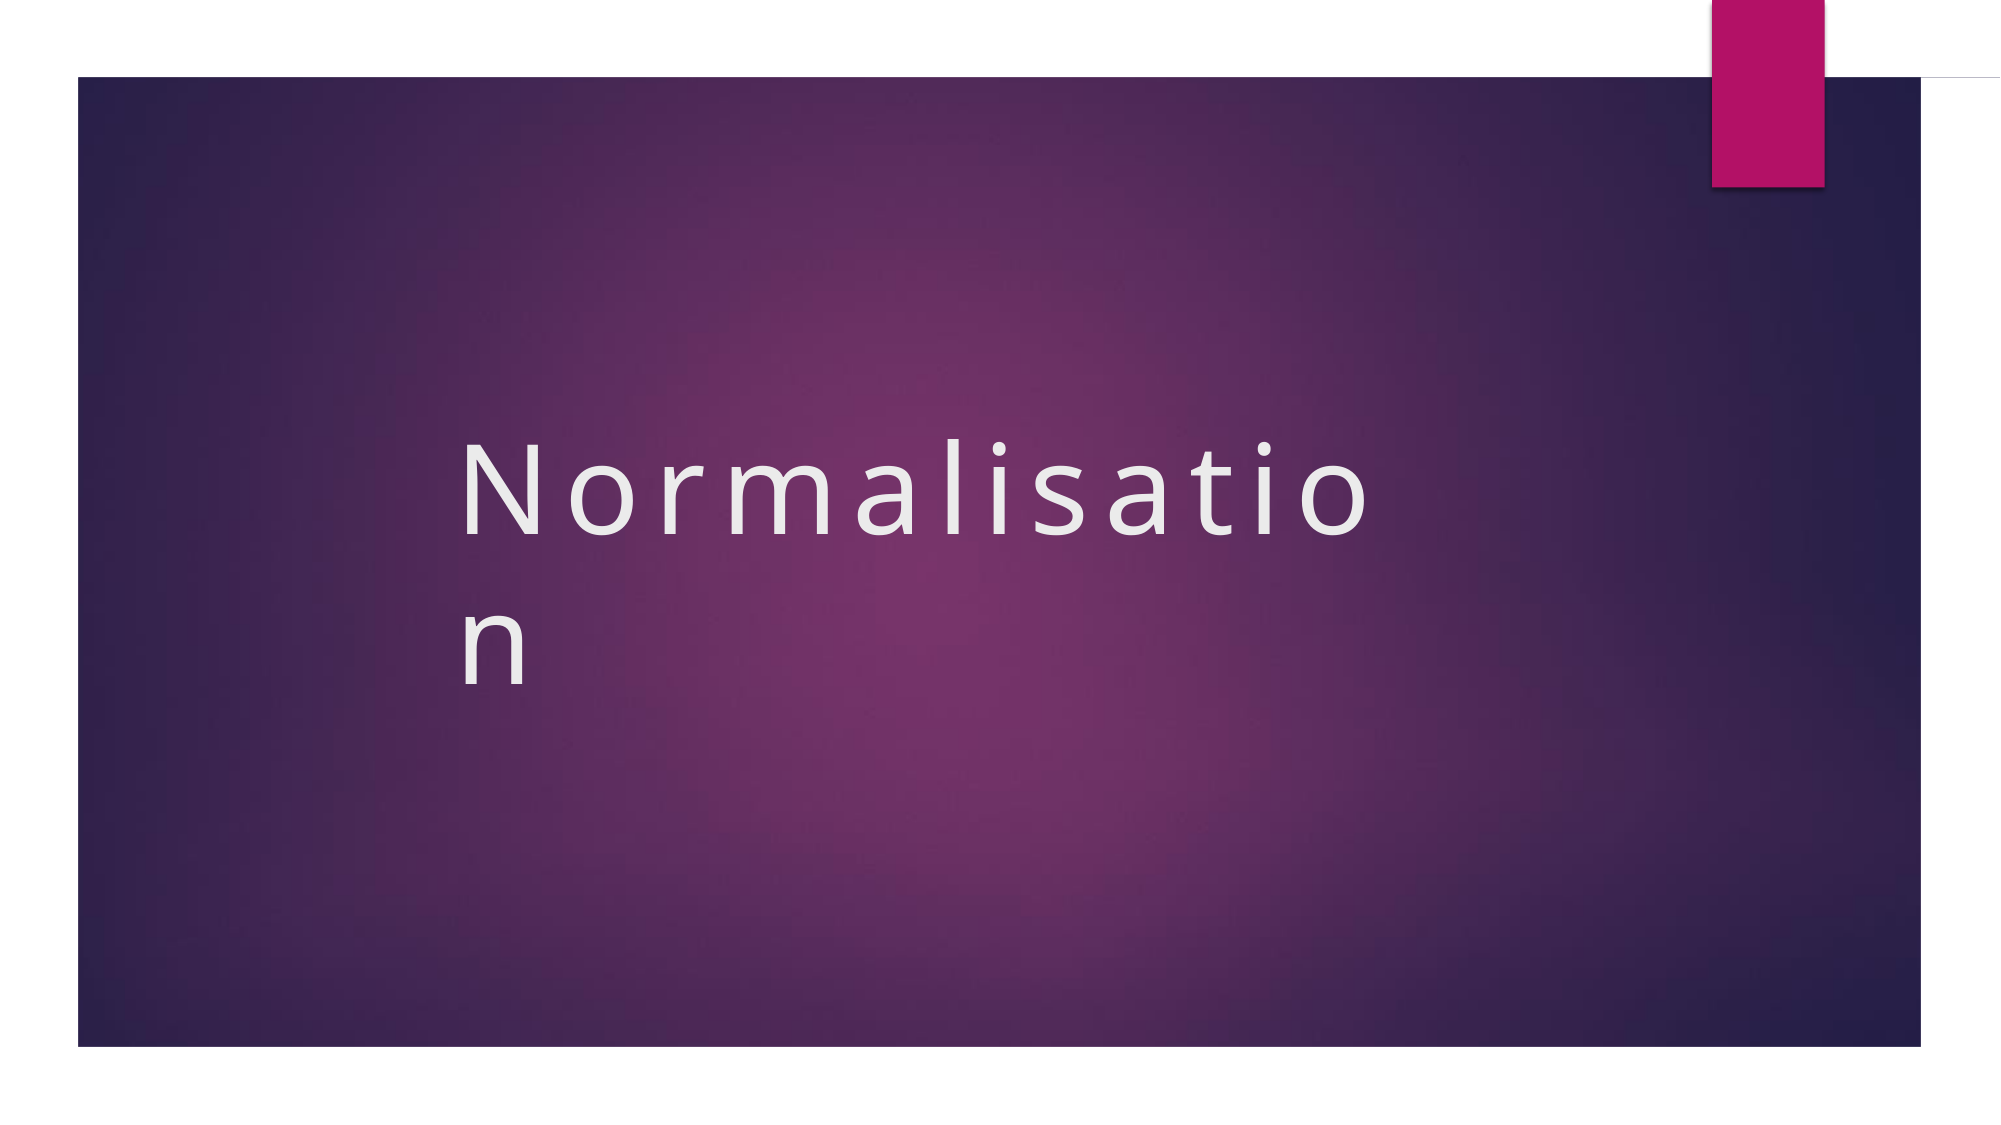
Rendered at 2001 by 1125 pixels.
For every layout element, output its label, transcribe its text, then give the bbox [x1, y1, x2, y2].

picture [79, 0, 1920, 1046]
title Normalisation [453, 407, 1455, 710]
